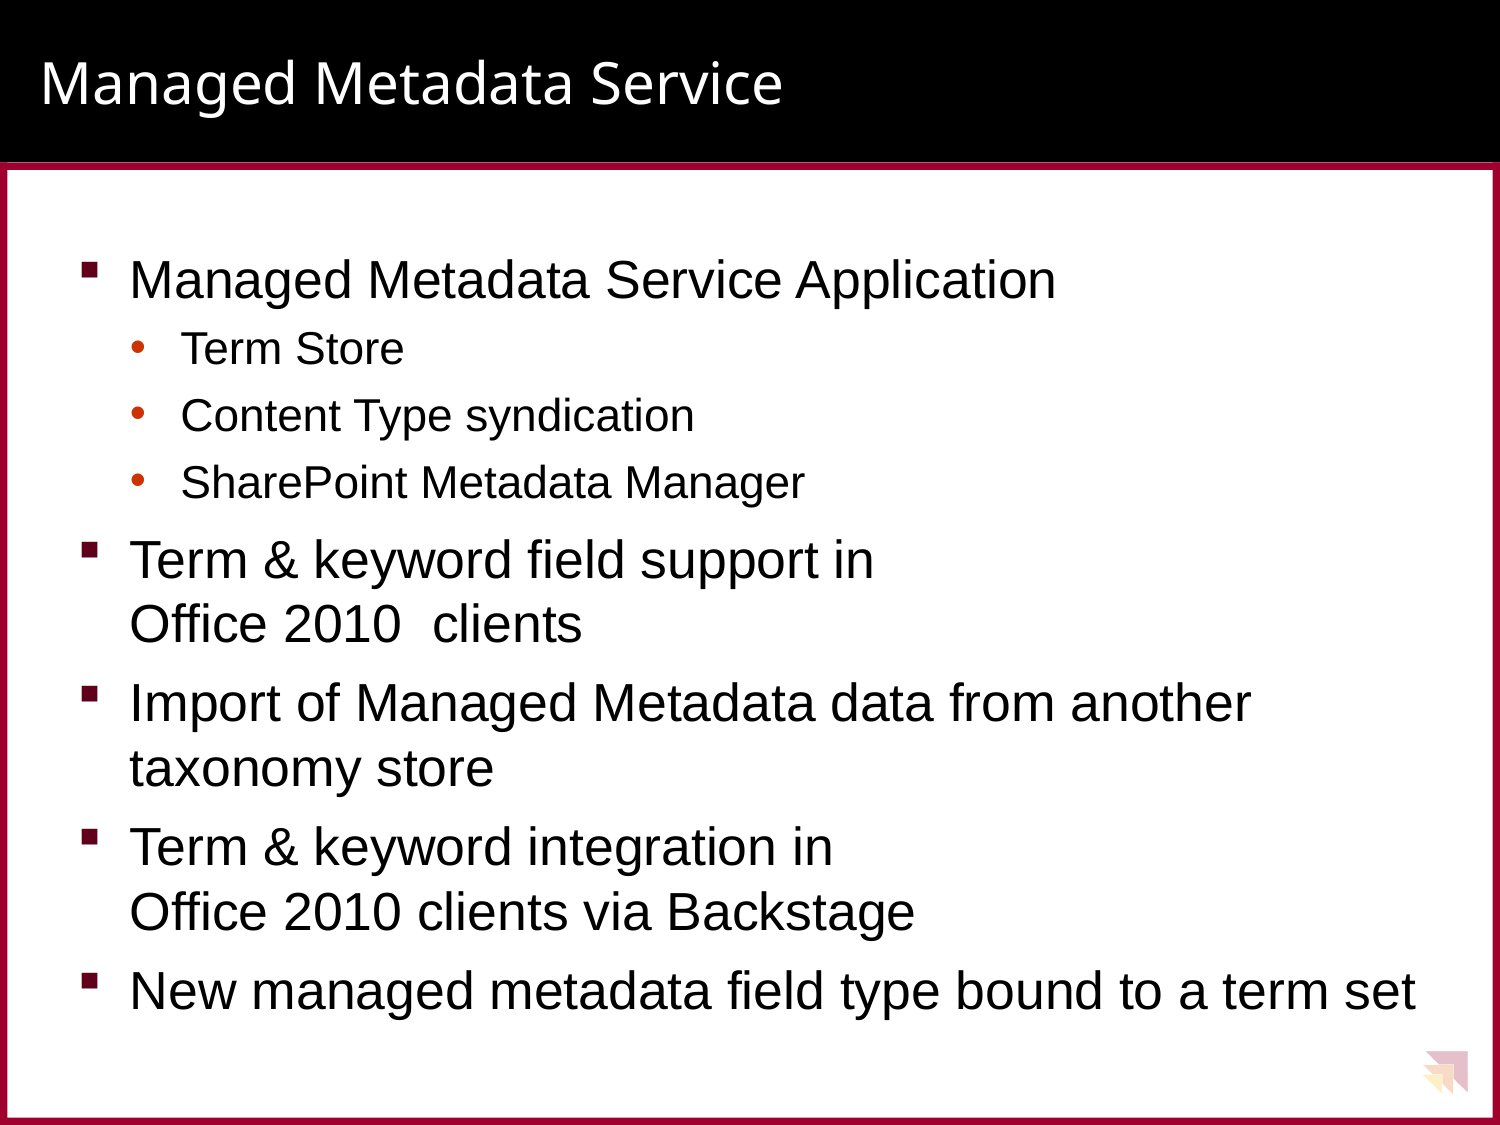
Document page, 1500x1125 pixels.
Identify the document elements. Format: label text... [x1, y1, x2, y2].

list Managed Metadata Service Application Term Store Content Type syndication SharePoint Metadata Manager Term & keyword field support in Office 2010 clients Import of Managed Metadata data from another taxonomy store Term & keyword integration in Office 2010 clients via Backstage New managed metadata field type bound to a term set [62, 237, 1438, 1088]
title Managed Metadata Service [24, 12, 1438, 150]
